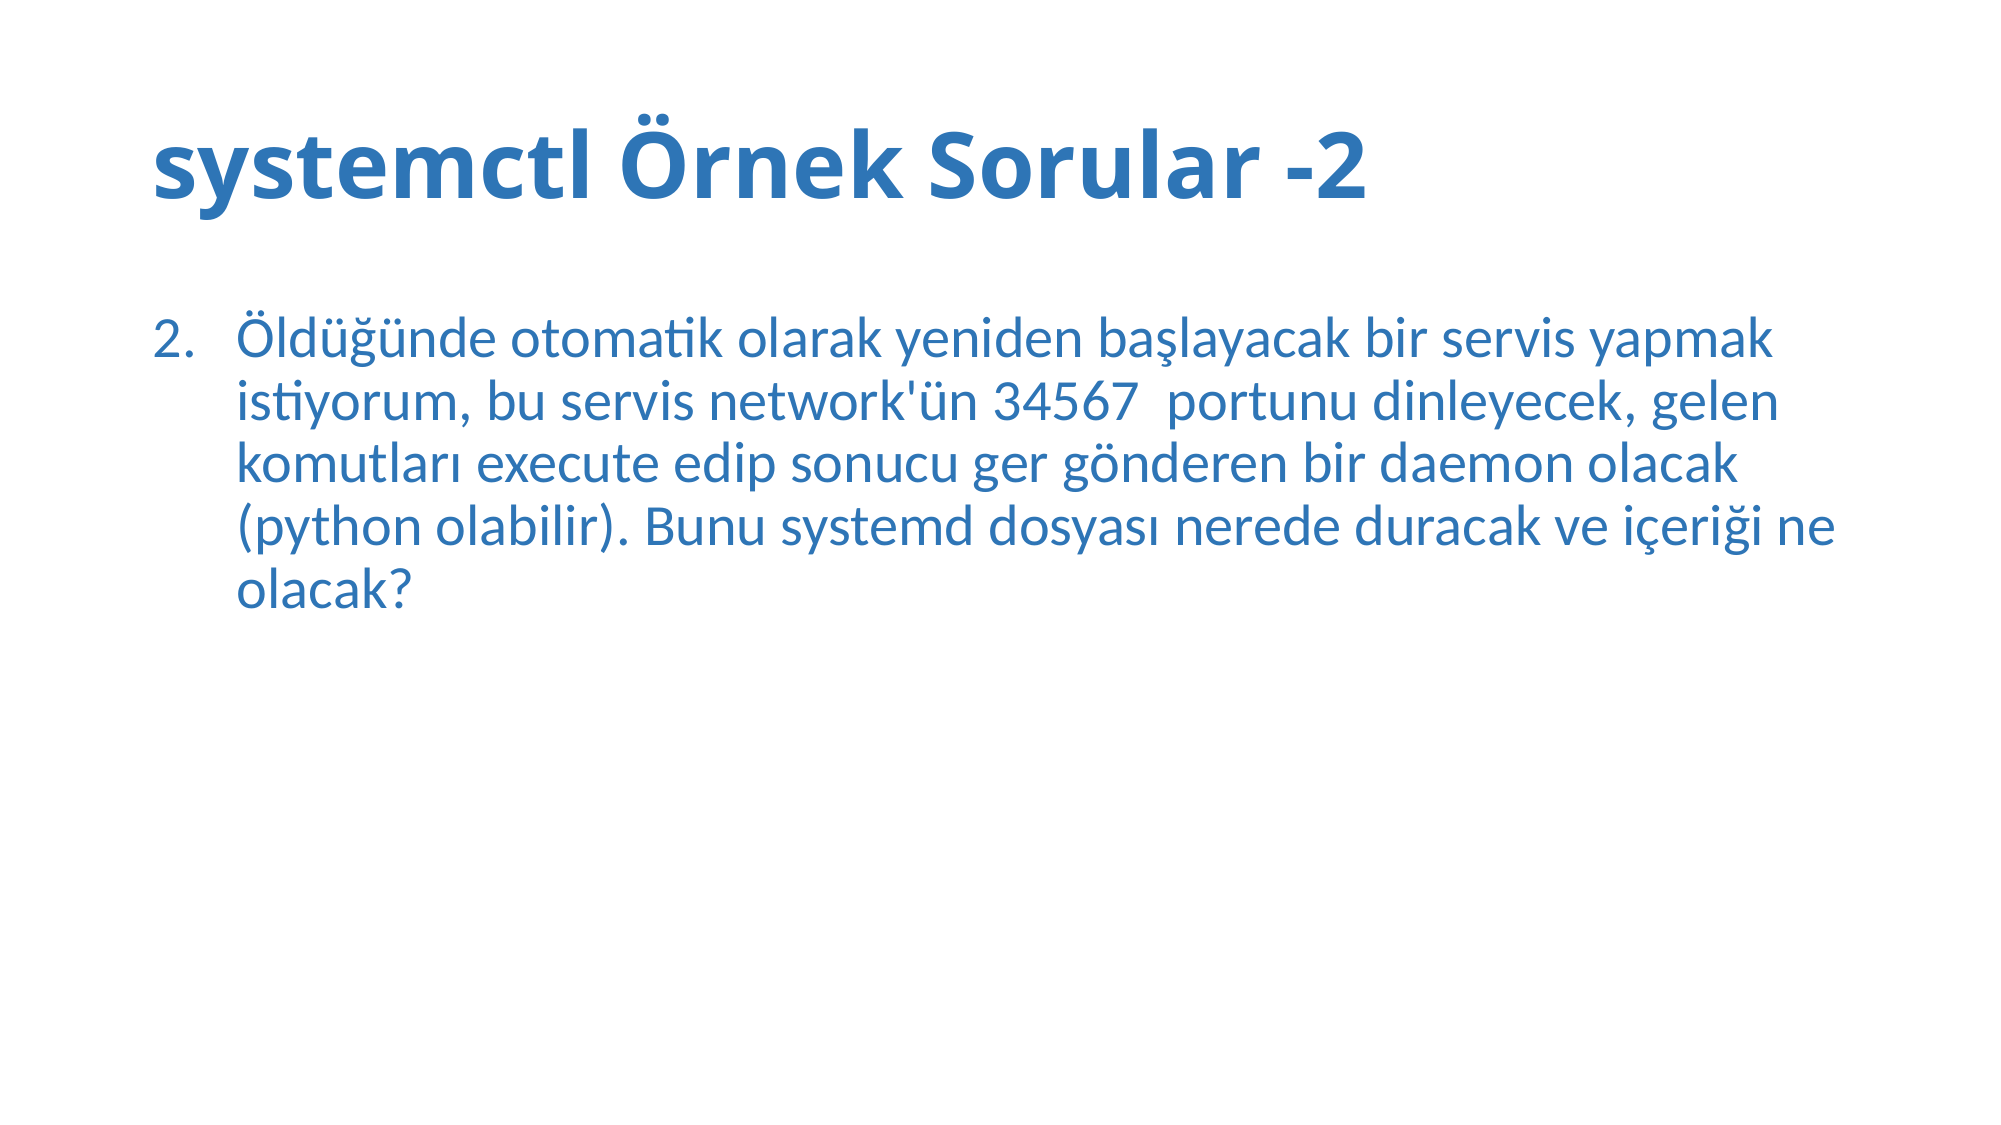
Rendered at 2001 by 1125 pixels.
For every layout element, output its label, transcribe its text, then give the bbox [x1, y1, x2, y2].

list Öldüğünde otomatik olarak yeniden başlayacak bir servis yapmak istiyorum, bu servis network'ün 34567 portunu dinleyecek, gelen komutları execute edip sonucu ger gönderen bir daemon olacak (python olabilir). Bunu systemd dosyası nerede duracak ve içeriği ne olacak? [137, 299, 1863, 1014]
title systemctl Örnek Sorular -2 [137, 59, 1863, 278]
